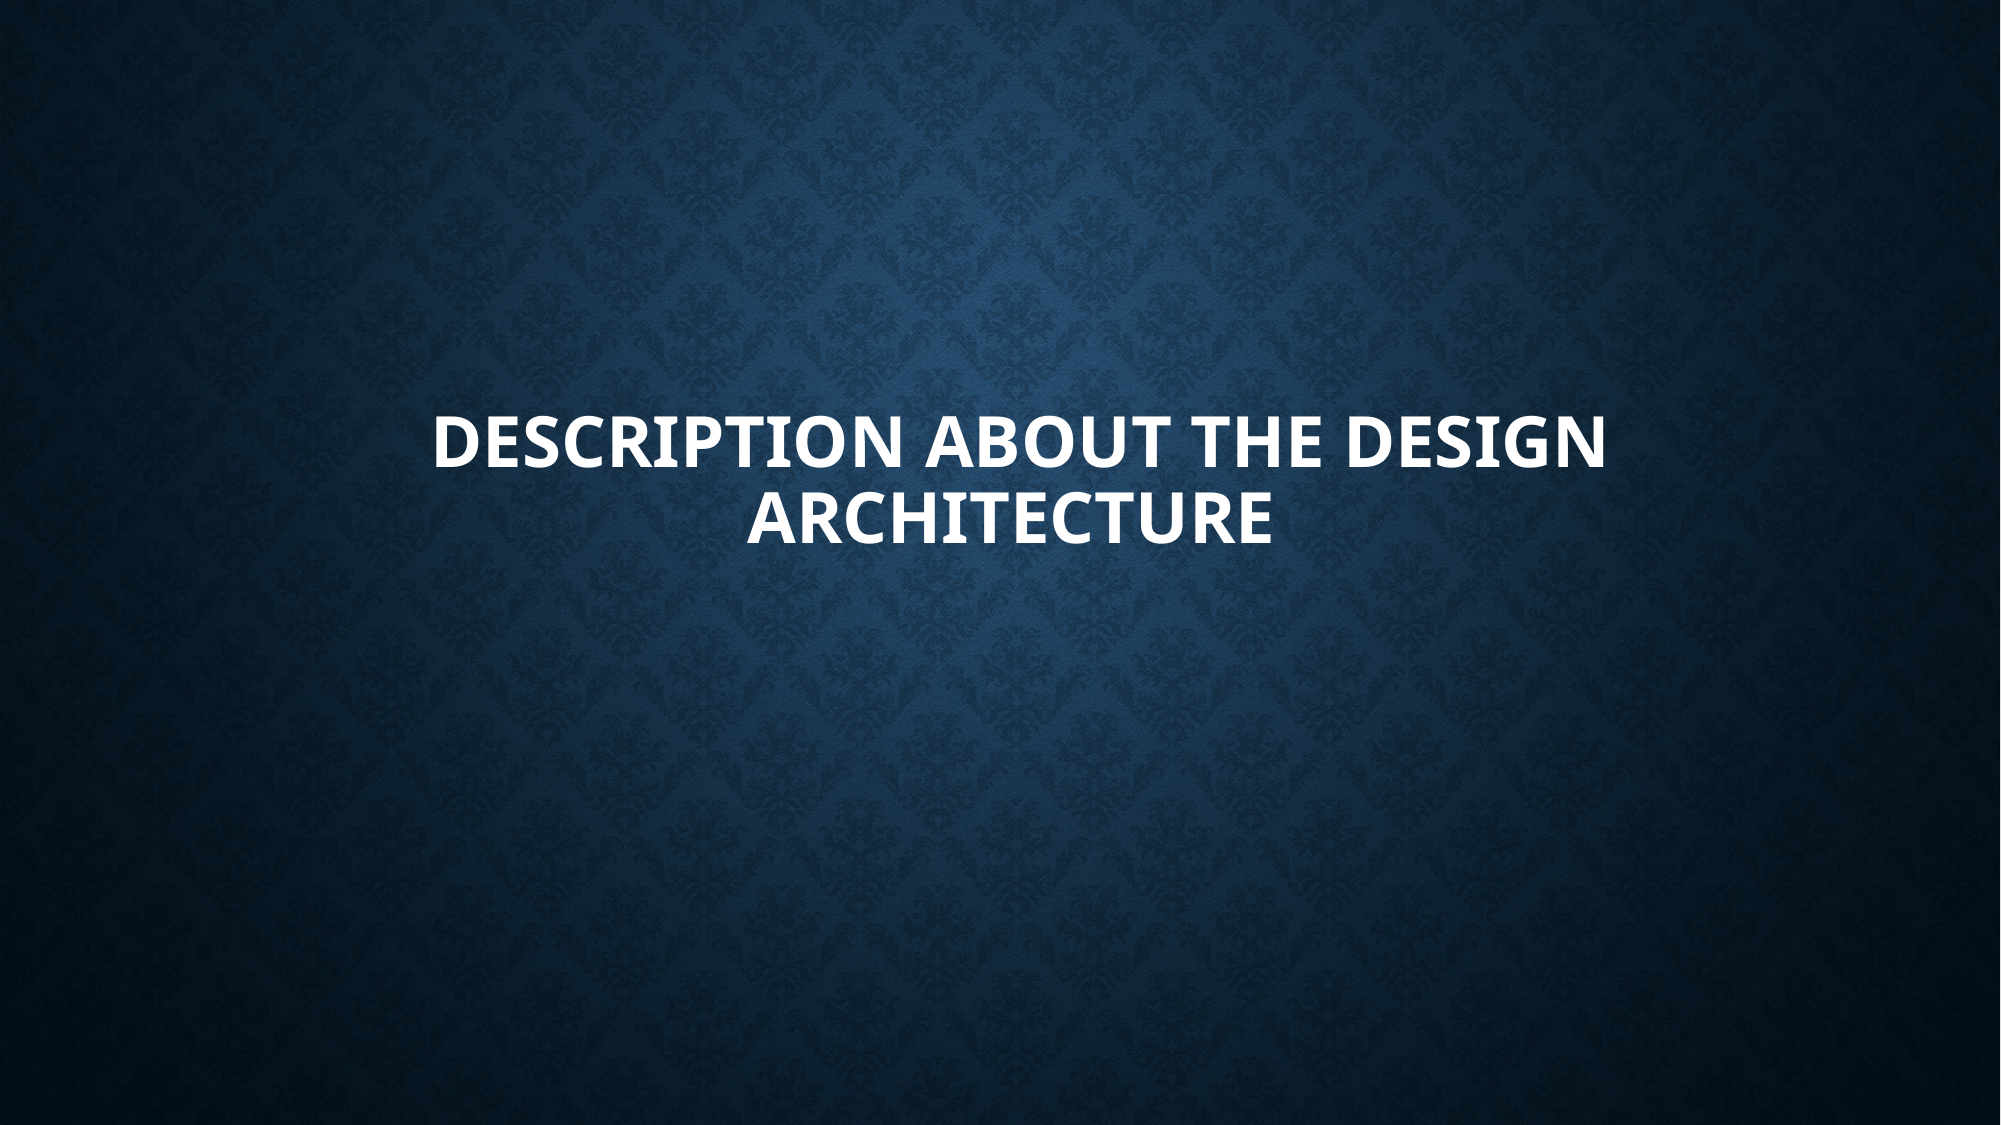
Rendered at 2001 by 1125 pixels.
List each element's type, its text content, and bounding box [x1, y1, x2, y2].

title Description about the Design Architecture [171, 373, 1870, 592]
